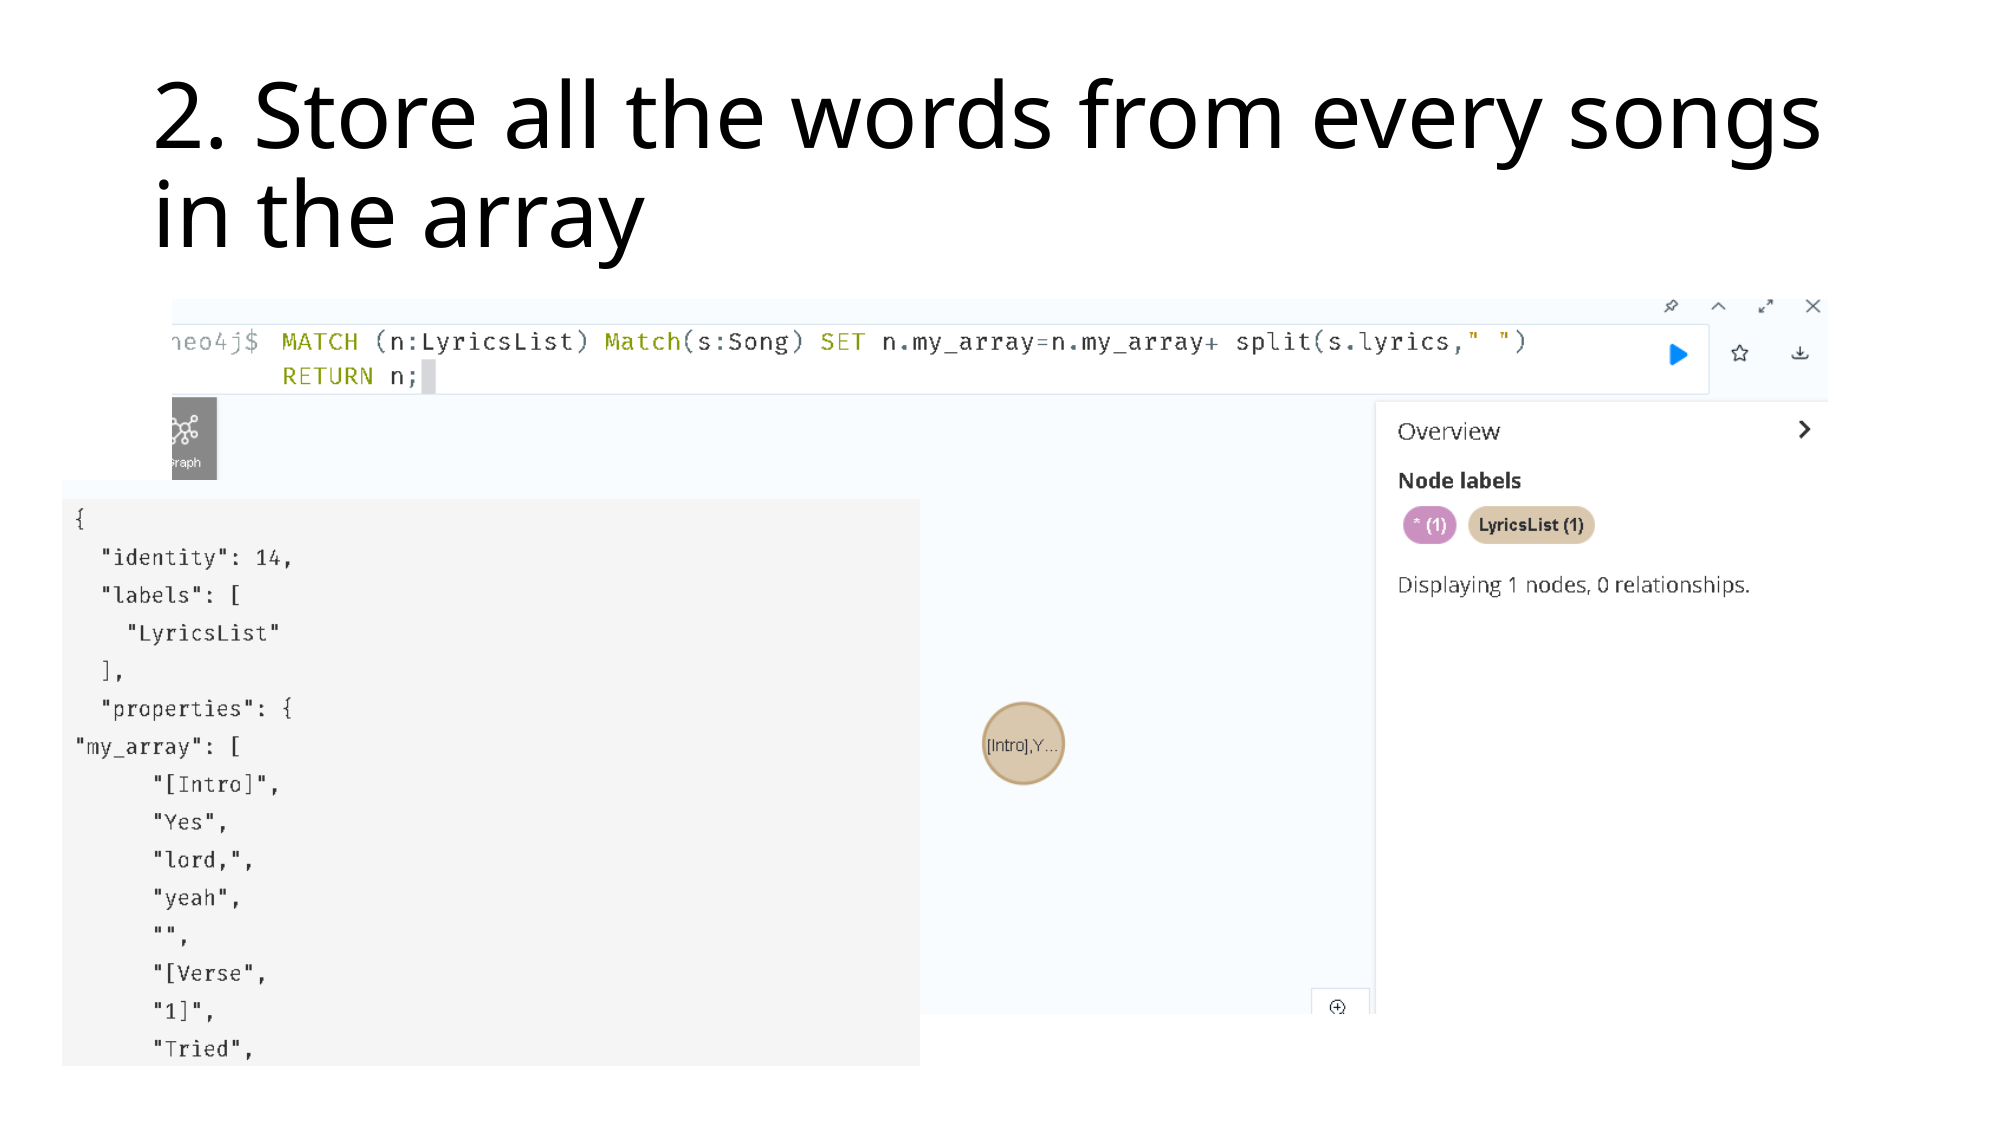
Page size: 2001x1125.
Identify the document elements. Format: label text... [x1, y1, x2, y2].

title 2. Store all the words from every songs in the array [137, 59, 1863, 278]
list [172, 299, 1828, 1014]
picture [62, 480, 920, 1066]
